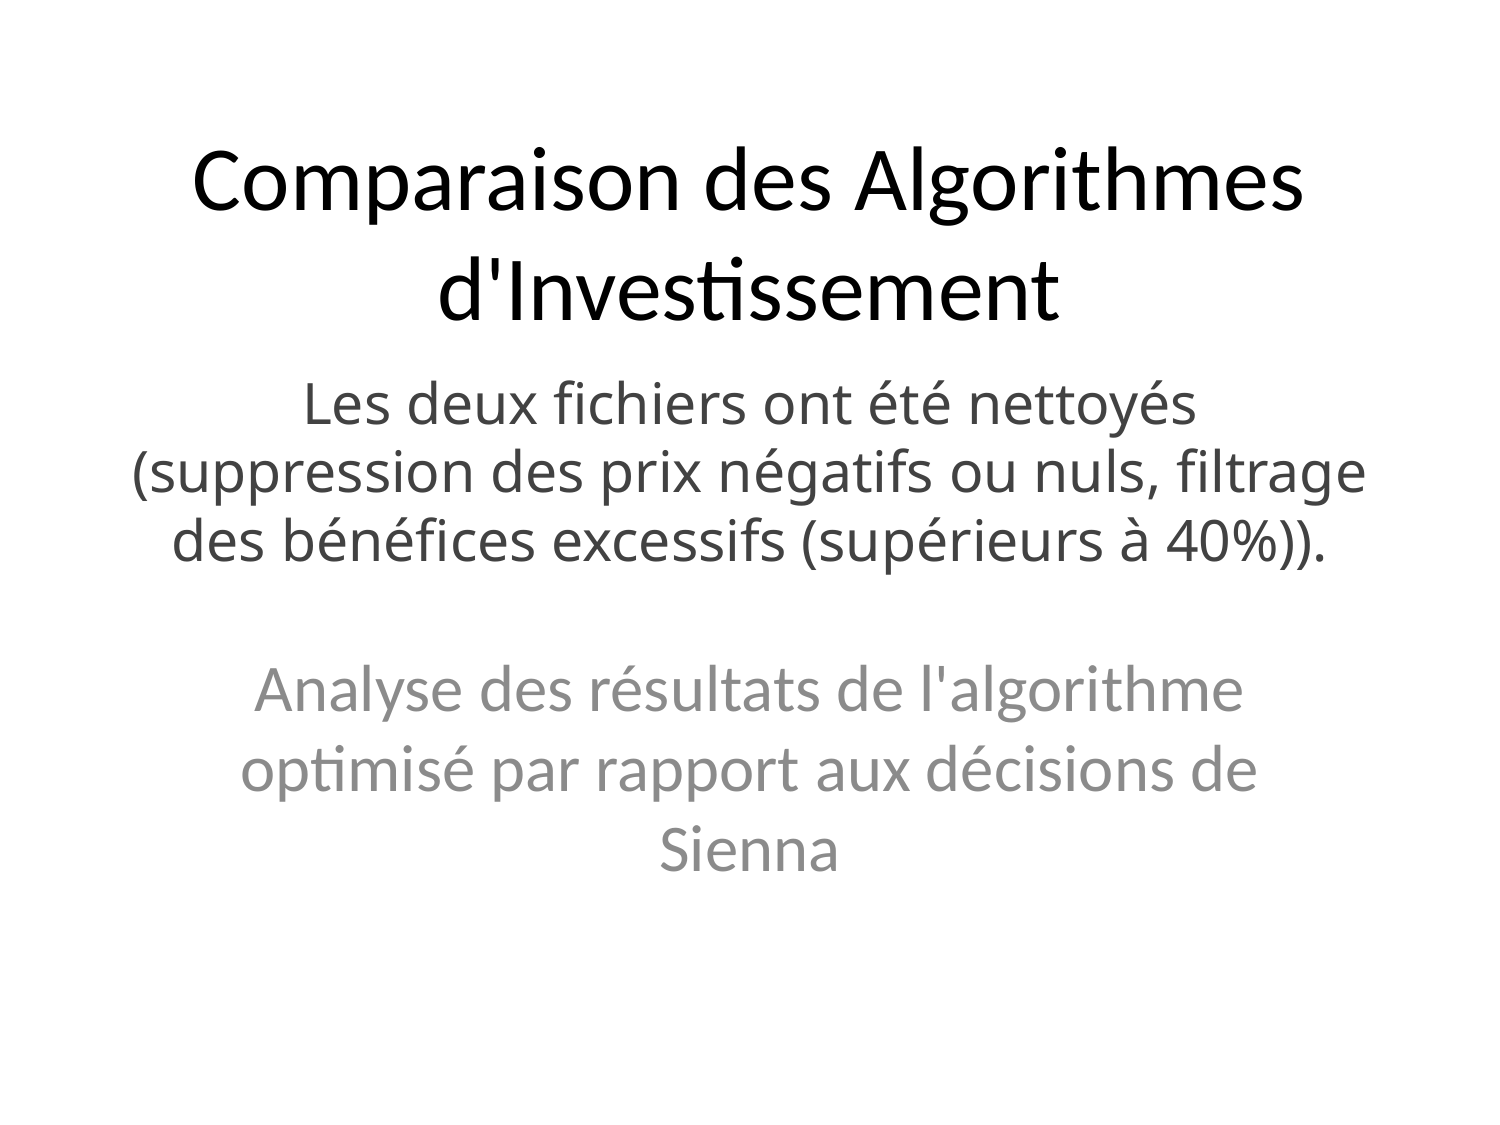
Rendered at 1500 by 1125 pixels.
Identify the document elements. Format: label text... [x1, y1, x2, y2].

text_box Comparaison des Algorithmes d'Investissement [112, 108, 1388, 350]
subtitle Analyse des résultats de l'algorithme optimisé par rapport aux décisions de Sienna [225, 637, 1275, 925]
title Les deux fichiers ont été nettoyés (suppression des prix négatifs ou nuls, filtrage des bénéfices excessifs (supérieurs à 40%)). [112, 350, 1388, 591]
